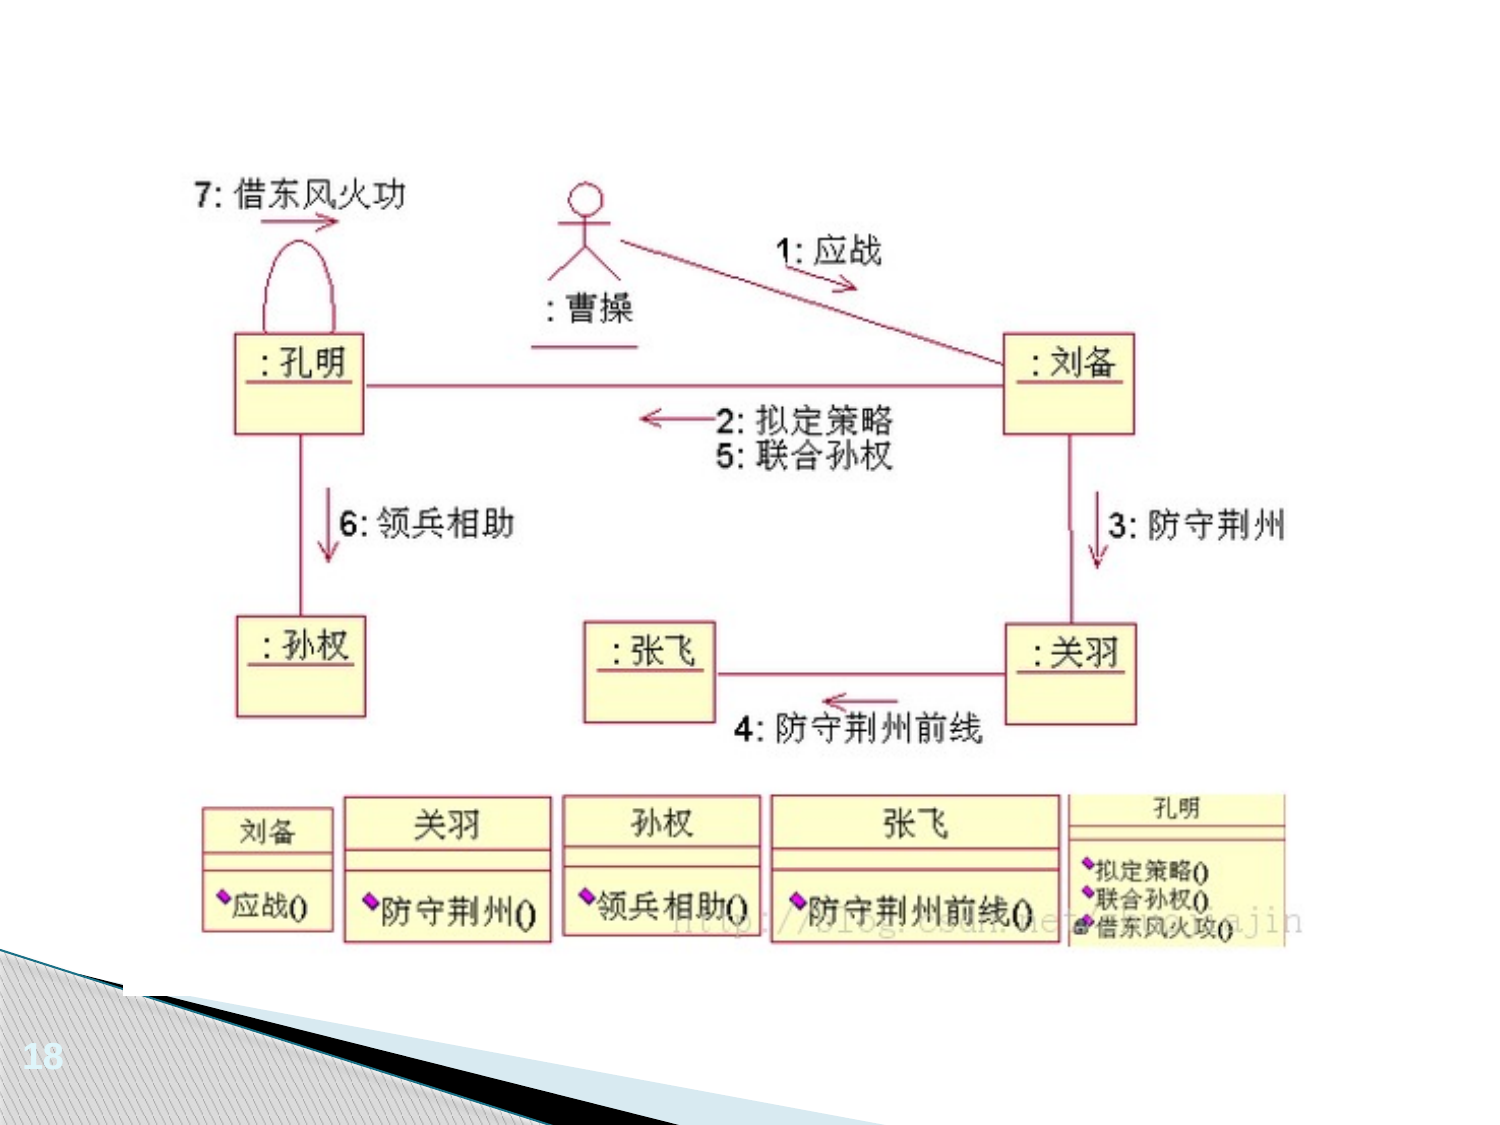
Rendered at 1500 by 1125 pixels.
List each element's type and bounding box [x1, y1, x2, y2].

picture [123, 77, 1341, 997]
